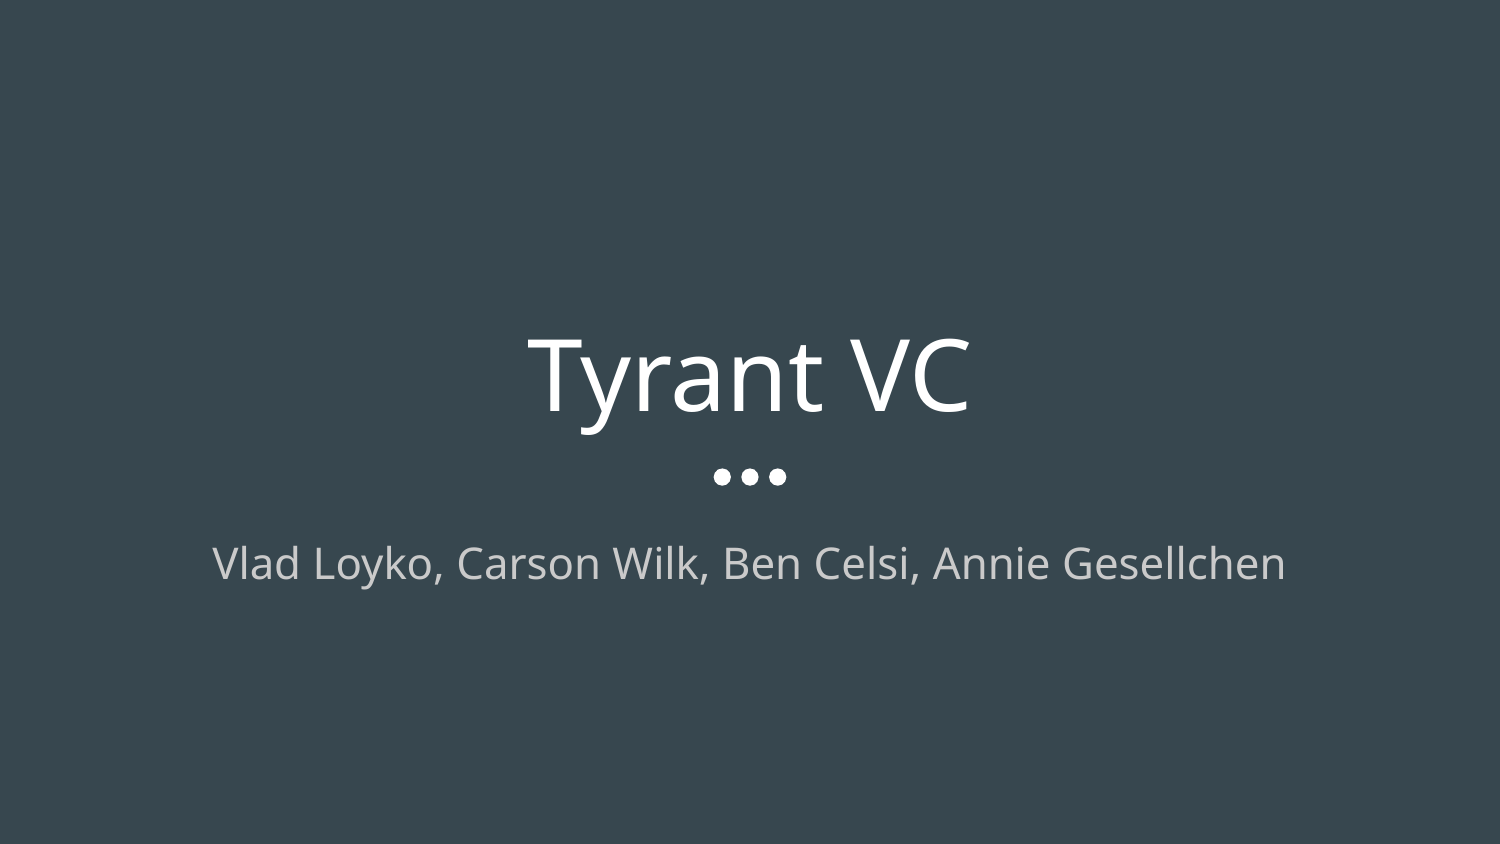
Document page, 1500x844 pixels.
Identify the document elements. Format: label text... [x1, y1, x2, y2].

title Tyrant VC [110, 162, 1390, 447]
subtitle Vlad Loyko, Carson Wilk, Ben Celsi, Annie Gesellchen [110, 520, 1390, 651]
